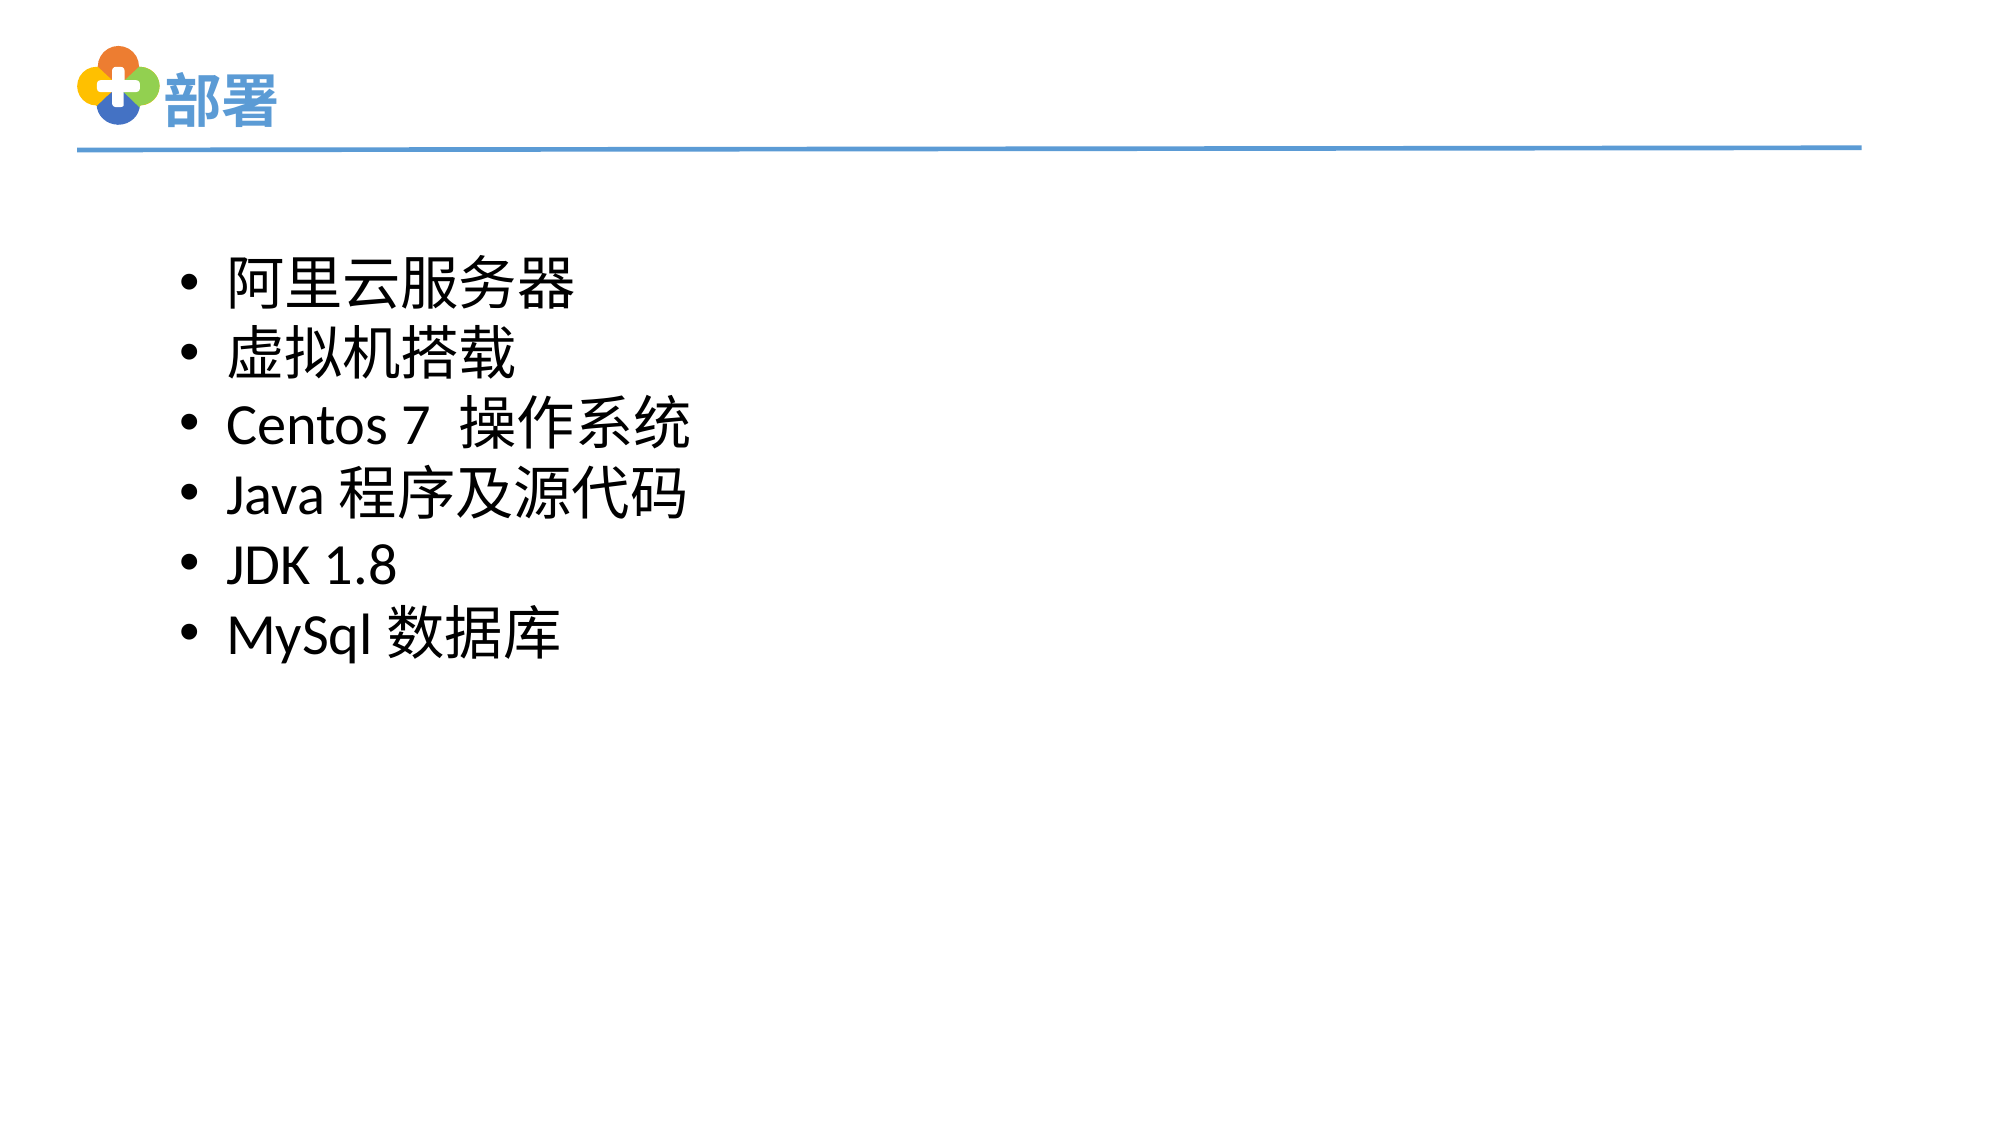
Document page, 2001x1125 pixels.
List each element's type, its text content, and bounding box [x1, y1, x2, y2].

text_box 部署 [148, 56, 295, 142]
text_box 阿里云服务器 虚拟机搭载 Centos 7 操作系统 Java程序及源代码 JDK 1.8 MySql数据库 [164, 238, 707, 809]
